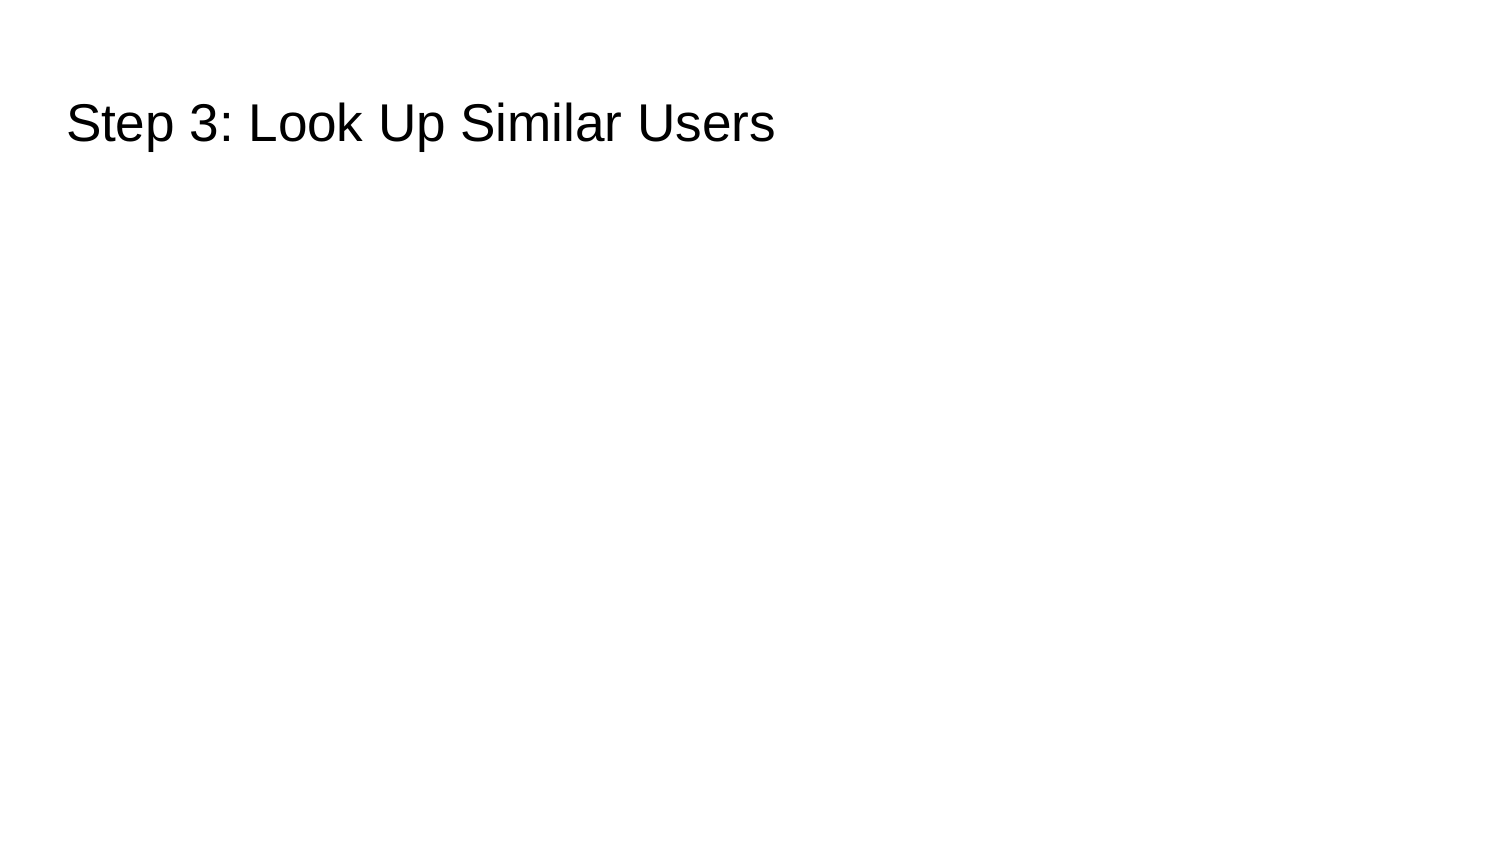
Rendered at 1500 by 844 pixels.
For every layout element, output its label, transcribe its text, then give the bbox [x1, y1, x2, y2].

title Step 3: Look Up Similar Users [51, 72, 1449, 167]
